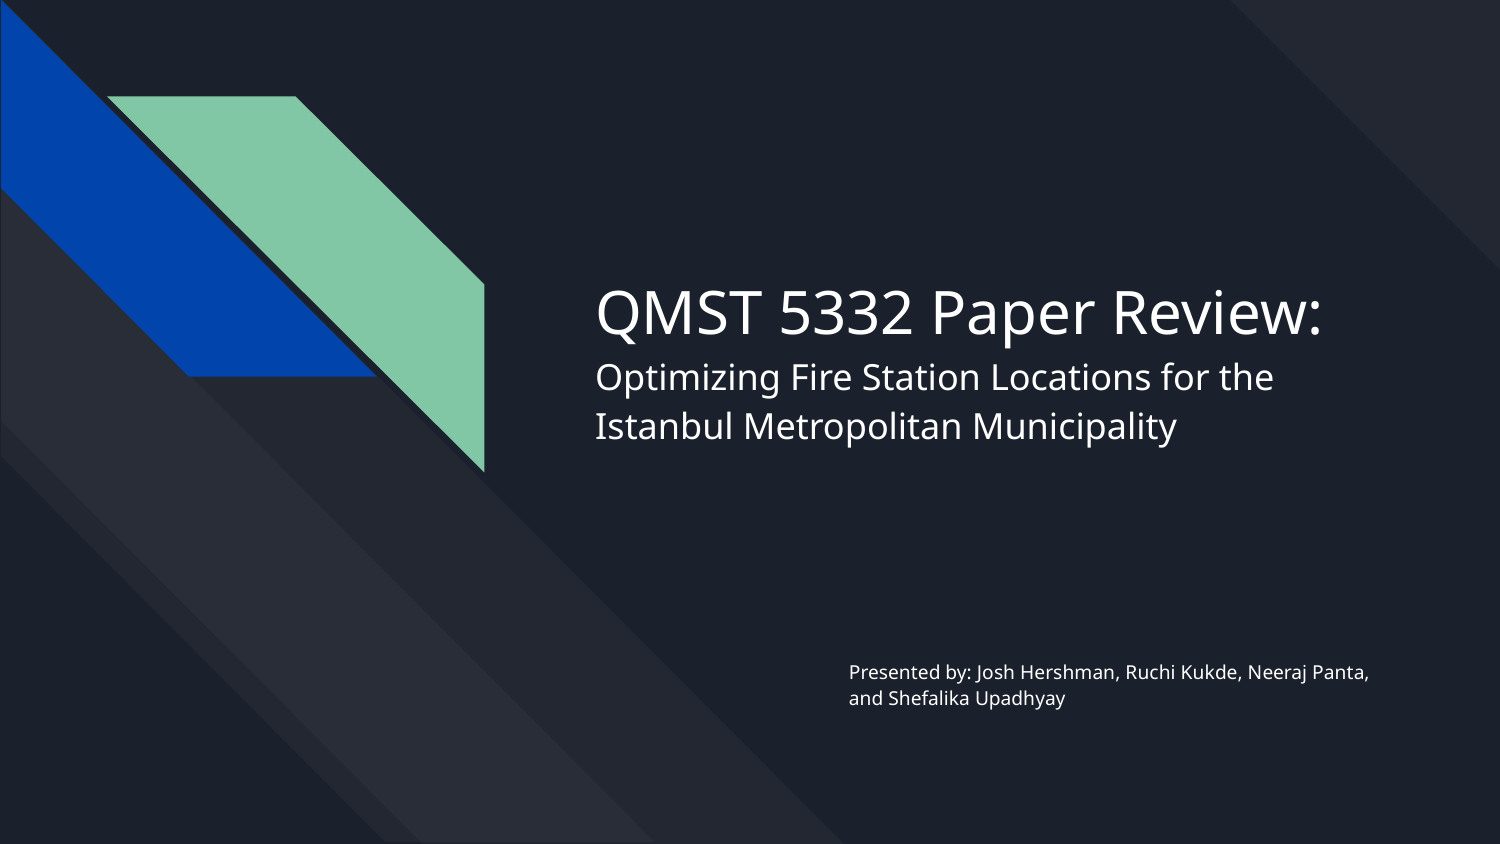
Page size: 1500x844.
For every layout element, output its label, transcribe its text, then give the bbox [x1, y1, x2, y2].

title QMST 5332 Paper Review: Optimizing Fire Station Locations for the Istanbul Metropolitan Municipality [580, 255, 1404, 515]
subtitle Presented by: Josh Hershman, Ruchi Kukde, Neeraj Panta, and Shefalika Upadhyay [833, 643, 1404, 727]
